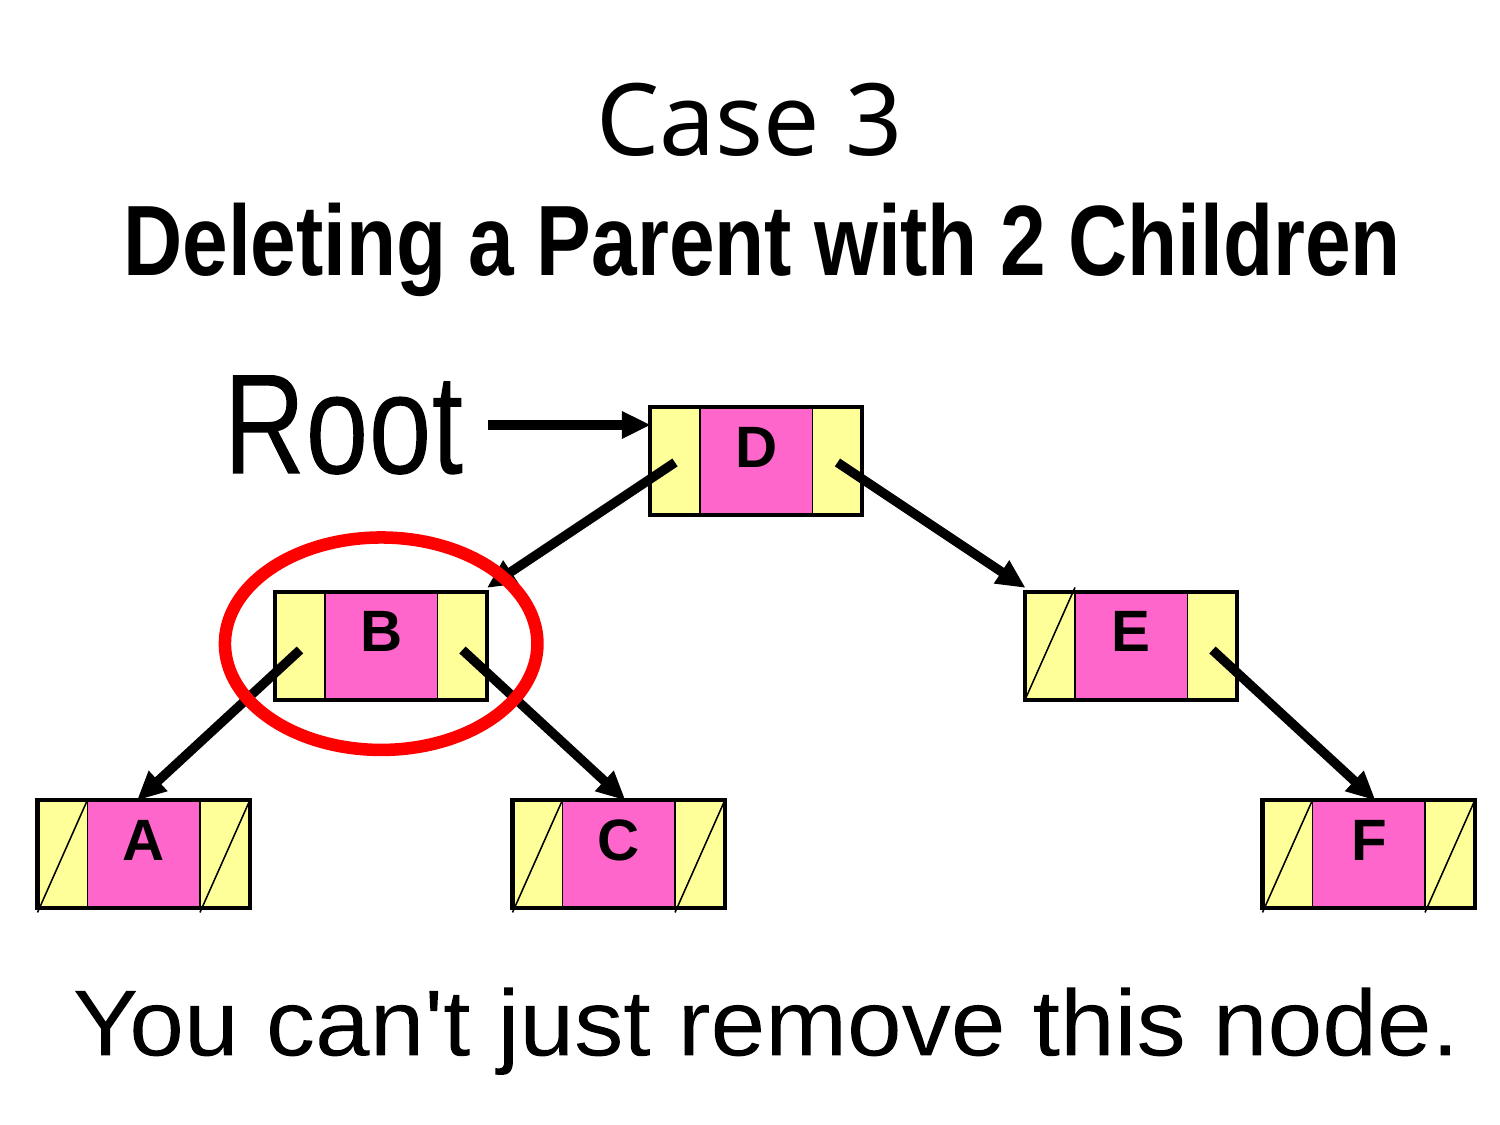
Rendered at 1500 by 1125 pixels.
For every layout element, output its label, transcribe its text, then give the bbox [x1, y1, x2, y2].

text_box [1424, 799, 1476, 913]
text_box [1262, 799, 1313, 913]
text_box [837, 462, 1026, 588]
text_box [1212, 649, 1376, 801]
table_header A [90, 802, 194, 906]
title Case 3 Deleting a Parent with 2 Children [0, 0, 1500, 350]
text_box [487, 462, 676, 588]
table_header D [701, 409, 812, 513]
table_header C [566, 802, 670, 906]
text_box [512, 799, 563, 913]
table_header F [1316, 802, 1420, 906]
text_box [1024, 587, 1076, 701]
table_header [652, 409, 699, 513]
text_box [137, 649, 301, 801]
text_box [224, 537, 538, 750]
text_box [462, 649, 626, 801]
table_header E [1079, 594, 1187, 698]
table_header [1188, 594, 1235, 698]
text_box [199, 799, 251, 913]
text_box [37, 799, 88, 913]
table_header [813, 409, 860, 513]
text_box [674, 799, 726, 913]
